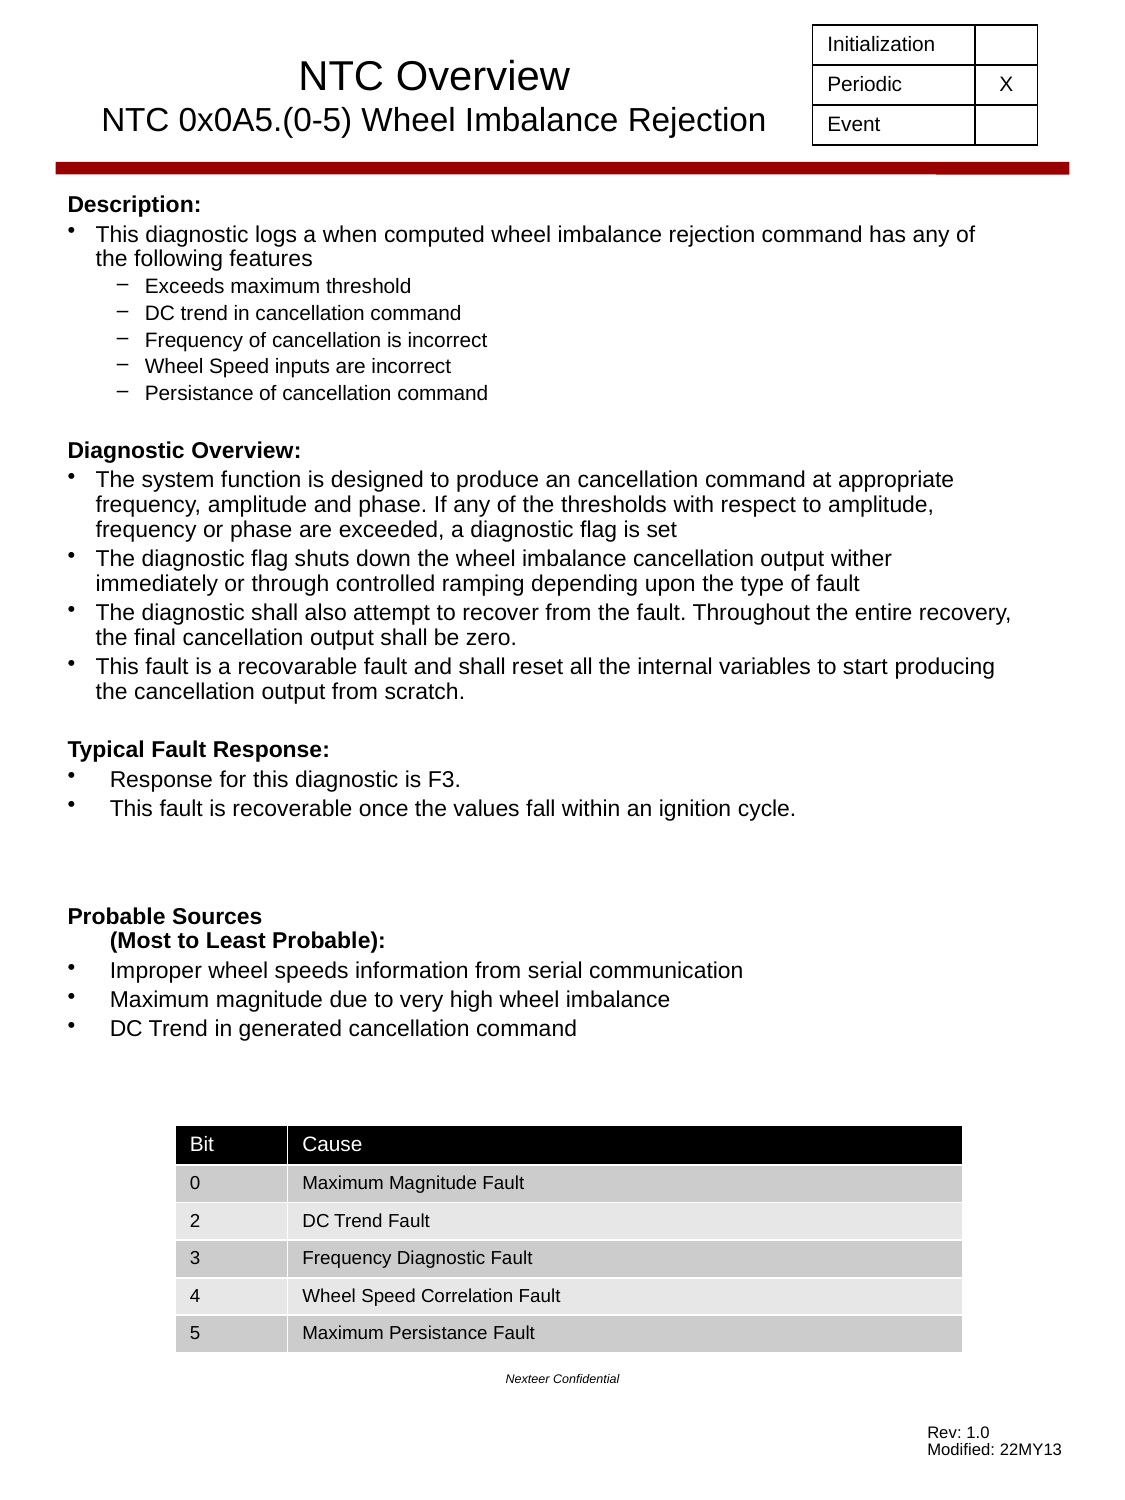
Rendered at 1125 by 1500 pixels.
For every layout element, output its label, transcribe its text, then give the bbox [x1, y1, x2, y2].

table_cell 3 [176, 1241, 287, 1277]
table_cell [976, 106, 1037, 144]
list Description: This diagnostic logs a when computed wheel imbalance rejection command has any of the following features Exceeds maximum threshold DC trend in cancellation command Frequency of cancellation is incorrect Wheel Speed inputs are incorrect Persistance of cancellation command Diagnostic Overview: The system function is designed to produce an cancellation command at appropriate frequency, amplitude and phase. If any of the thresholds with respect to amplitude, frequency or phase are exceeded, a diagnostic flag is set The diagnostic flag shuts down the wheel imbalance cancellation output wither immediately or through controlled ramping depending upon the type of fault The diagnostic shall also attempt to recover from the fault. Throughout the entire recovery, the final cancellation output shall be zero. This fault is a recovarable fault and shall reset all the internal variables to start producing the cancellation output from scratch. Typical Fault Response: Response for this diagnostic is F3. This fault is recoverable once the values fall within an ignition cycle. Probable Sources (Most to Least Probable): Improper wheel speeds information from serial communication Maximum magnitude due to very high wheel imbalance DC Trend in generated cancellation command [56, 187, 1026, 453]
table_cell Periodic [813, 66, 974, 104]
table_cell 5 [176, 1316, 287, 1352]
table_header Cause [288, 1126, 962, 1164]
table_cell DC Trend Fault [288, 1203, 962, 1239]
text_box Rev: 1.0 Modified: 22MY13 [912, 1425, 1100, 1464]
table_cell 4 [176, 1279, 287, 1314]
table_cell Frequency Diagnostic Fault [288, 1241, 962, 1277]
table_cell Maximum Persistance Fault [288, 1316, 962, 1352]
list Description: This diagnostic logs a when computed wheel imbalance rejection command has any of the following features Exceeds maximum threshold DC trend in cancellation command Frequency of cancellation is incorrect Wheel Speed inputs are incorrect Persistance of cancellation command Diagnostic Overview: The system function is designed to produce an cancellation command at appropriate frequency, amplitude and phase. If any of the thresholds with respect to amplitude, frequency or phase are exceeded, a diagnostic flag is set The diagnostic flag shuts down the wheel imbalance cancellation output wither immediately or through controlled ramping depending upon the type of fault The diagnostic shall also attempt to recover from the fault. Throughout the entire recovery, the final cancellation output shall be zero. This fault is a recovarable fault and shall reset all the internal variables to start producing the cancellation output from scratch. Typical Fault Response: Response for this diagnostic is F3. This fault is recoverable once the values fall within an ignition cycle. Probable Sources (Most to Least Probable): Improper wheel speeds information from serial communication Maximum magnitude due to very high wheel imbalance DC Trend in generated cancellation command [56, 454, 1026, 555]
footer Nexteer Confidential [384, 1365, 741, 1471]
table_cell Event [813, 106, 974, 144]
table_cell 2 [176, 1203, 287, 1239]
table_header Initialization [813, 26, 974, 64]
table_cell Wheel Speed Correlation Fault [288, 1279, 962, 1314]
list Description: This diagnostic logs a when computed wheel imbalance rejection command has any of the following features Exceeds maximum threshold DC trend in cancellation command Frequency of cancellation is incorrect Wheel Speed inputs are incorrect Persistance of cancellation command Diagnostic Overview: The system function is designed to produce an cancellation command at appropriate frequency, amplitude and phase. If any of the thresholds with respect to amplitude, frequency or phase are exceeded, a diagnostic flag is set The diagnostic flag shuts down the wheel imbalance cancellation output wither immediately or through controlled ramping depending upon the type of fault The diagnostic shall also attempt to recover from the fault. Throughout the entire recovery, the final cancellation output shall be zero. This fault is a recovarable fault and shall reset all the internal variables to start producing the cancellation output from scratch. Typical Fault Response: Response for this diagnostic is F3. This fault is recoverable once the values fall within an ignition cycle. Probable Sources (Most to Least Probable): Improper wheel speeds information from serial communication Maximum magnitude due to very high wheel imbalance DC Trend in generated cancellation command [56, 556, 1026, 788]
table_cell Maximum Magnitude Fault [288, 1166, 962, 1202]
table_header [976, 26, 1037, 64]
table_cell X [976, 66, 1037, 104]
table_header Bit [176, 1126, 287, 1164]
table_cell 0 [176, 1166, 287, 1202]
title NTC Overview NTC 0x0A5.(0-5) Wheel Imbalance Rejection [56, 37, 813, 150]
